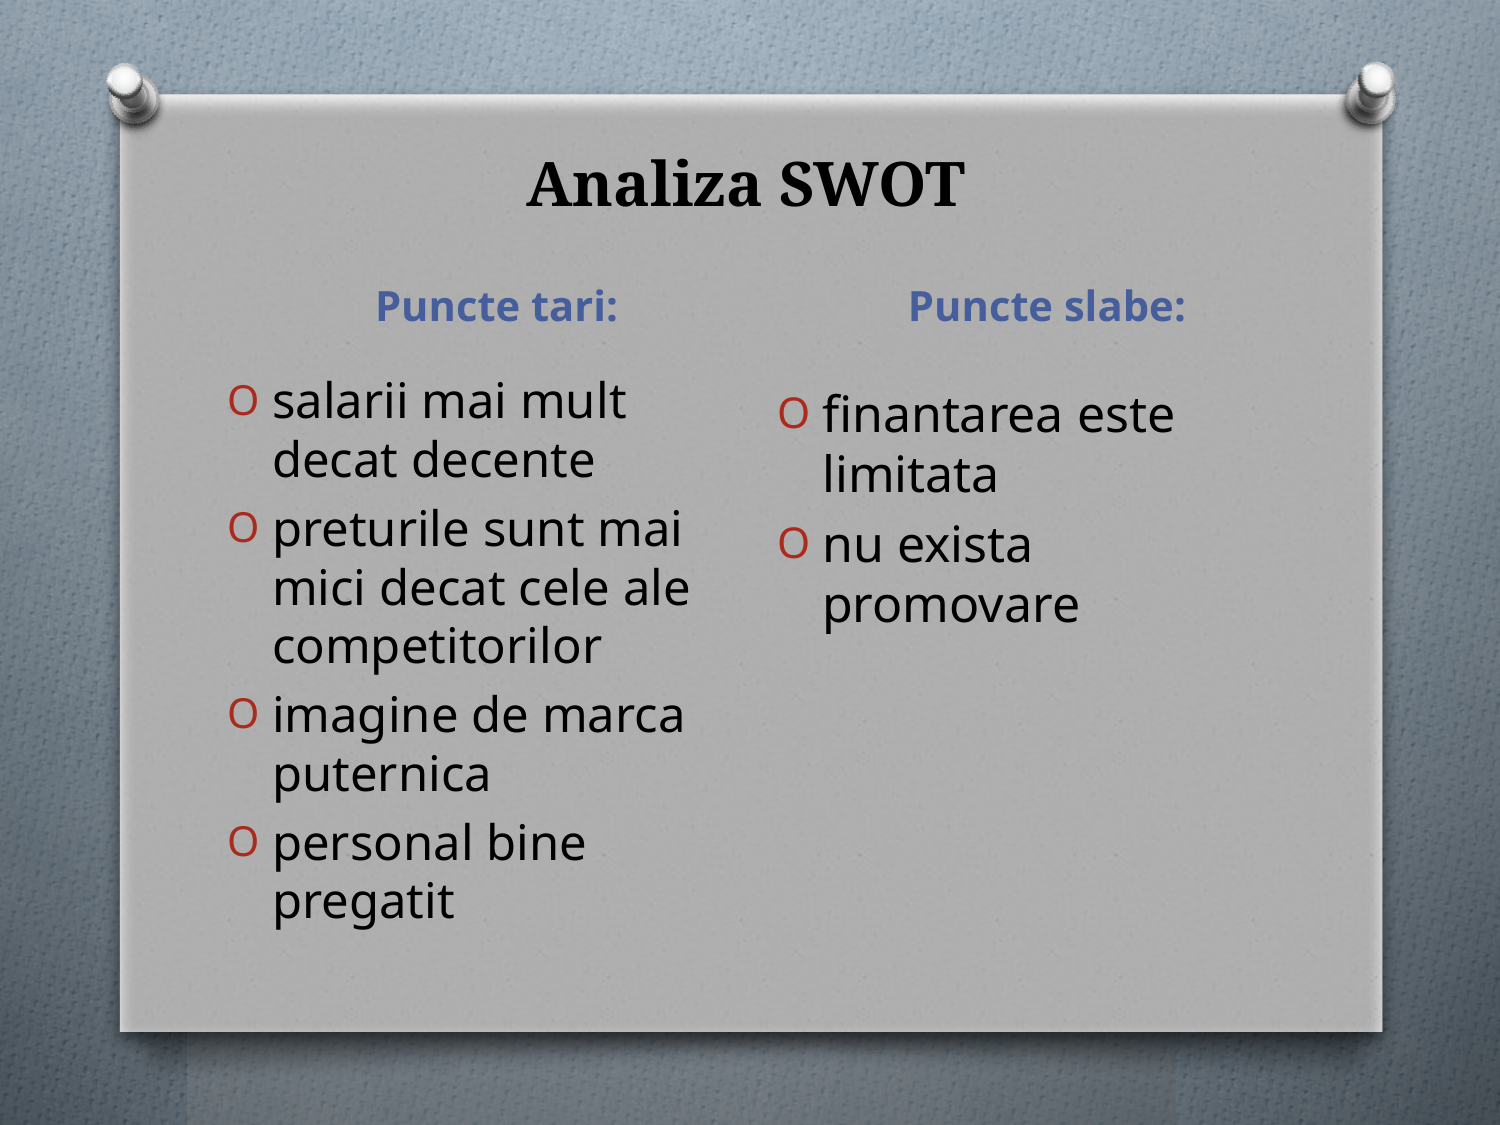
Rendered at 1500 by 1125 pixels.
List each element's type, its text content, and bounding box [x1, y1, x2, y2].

list Puncte slabe: [805, 249, 1289, 338]
list finantarea este limitata nu exista promovare [761, 375, 1292, 940]
picture [75, 29, 198, 153]
title Analiza SWOT [174, 137, 1318, 300]
list salarii mai mult decat decente preturile sunt mai mici decat cele ale competitorilor imagine de marca puternica personal bine pregatit [213, 362, 743, 939]
picture [1317, 35, 1439, 156]
list Puncte tari: [255, 262, 738, 338]
